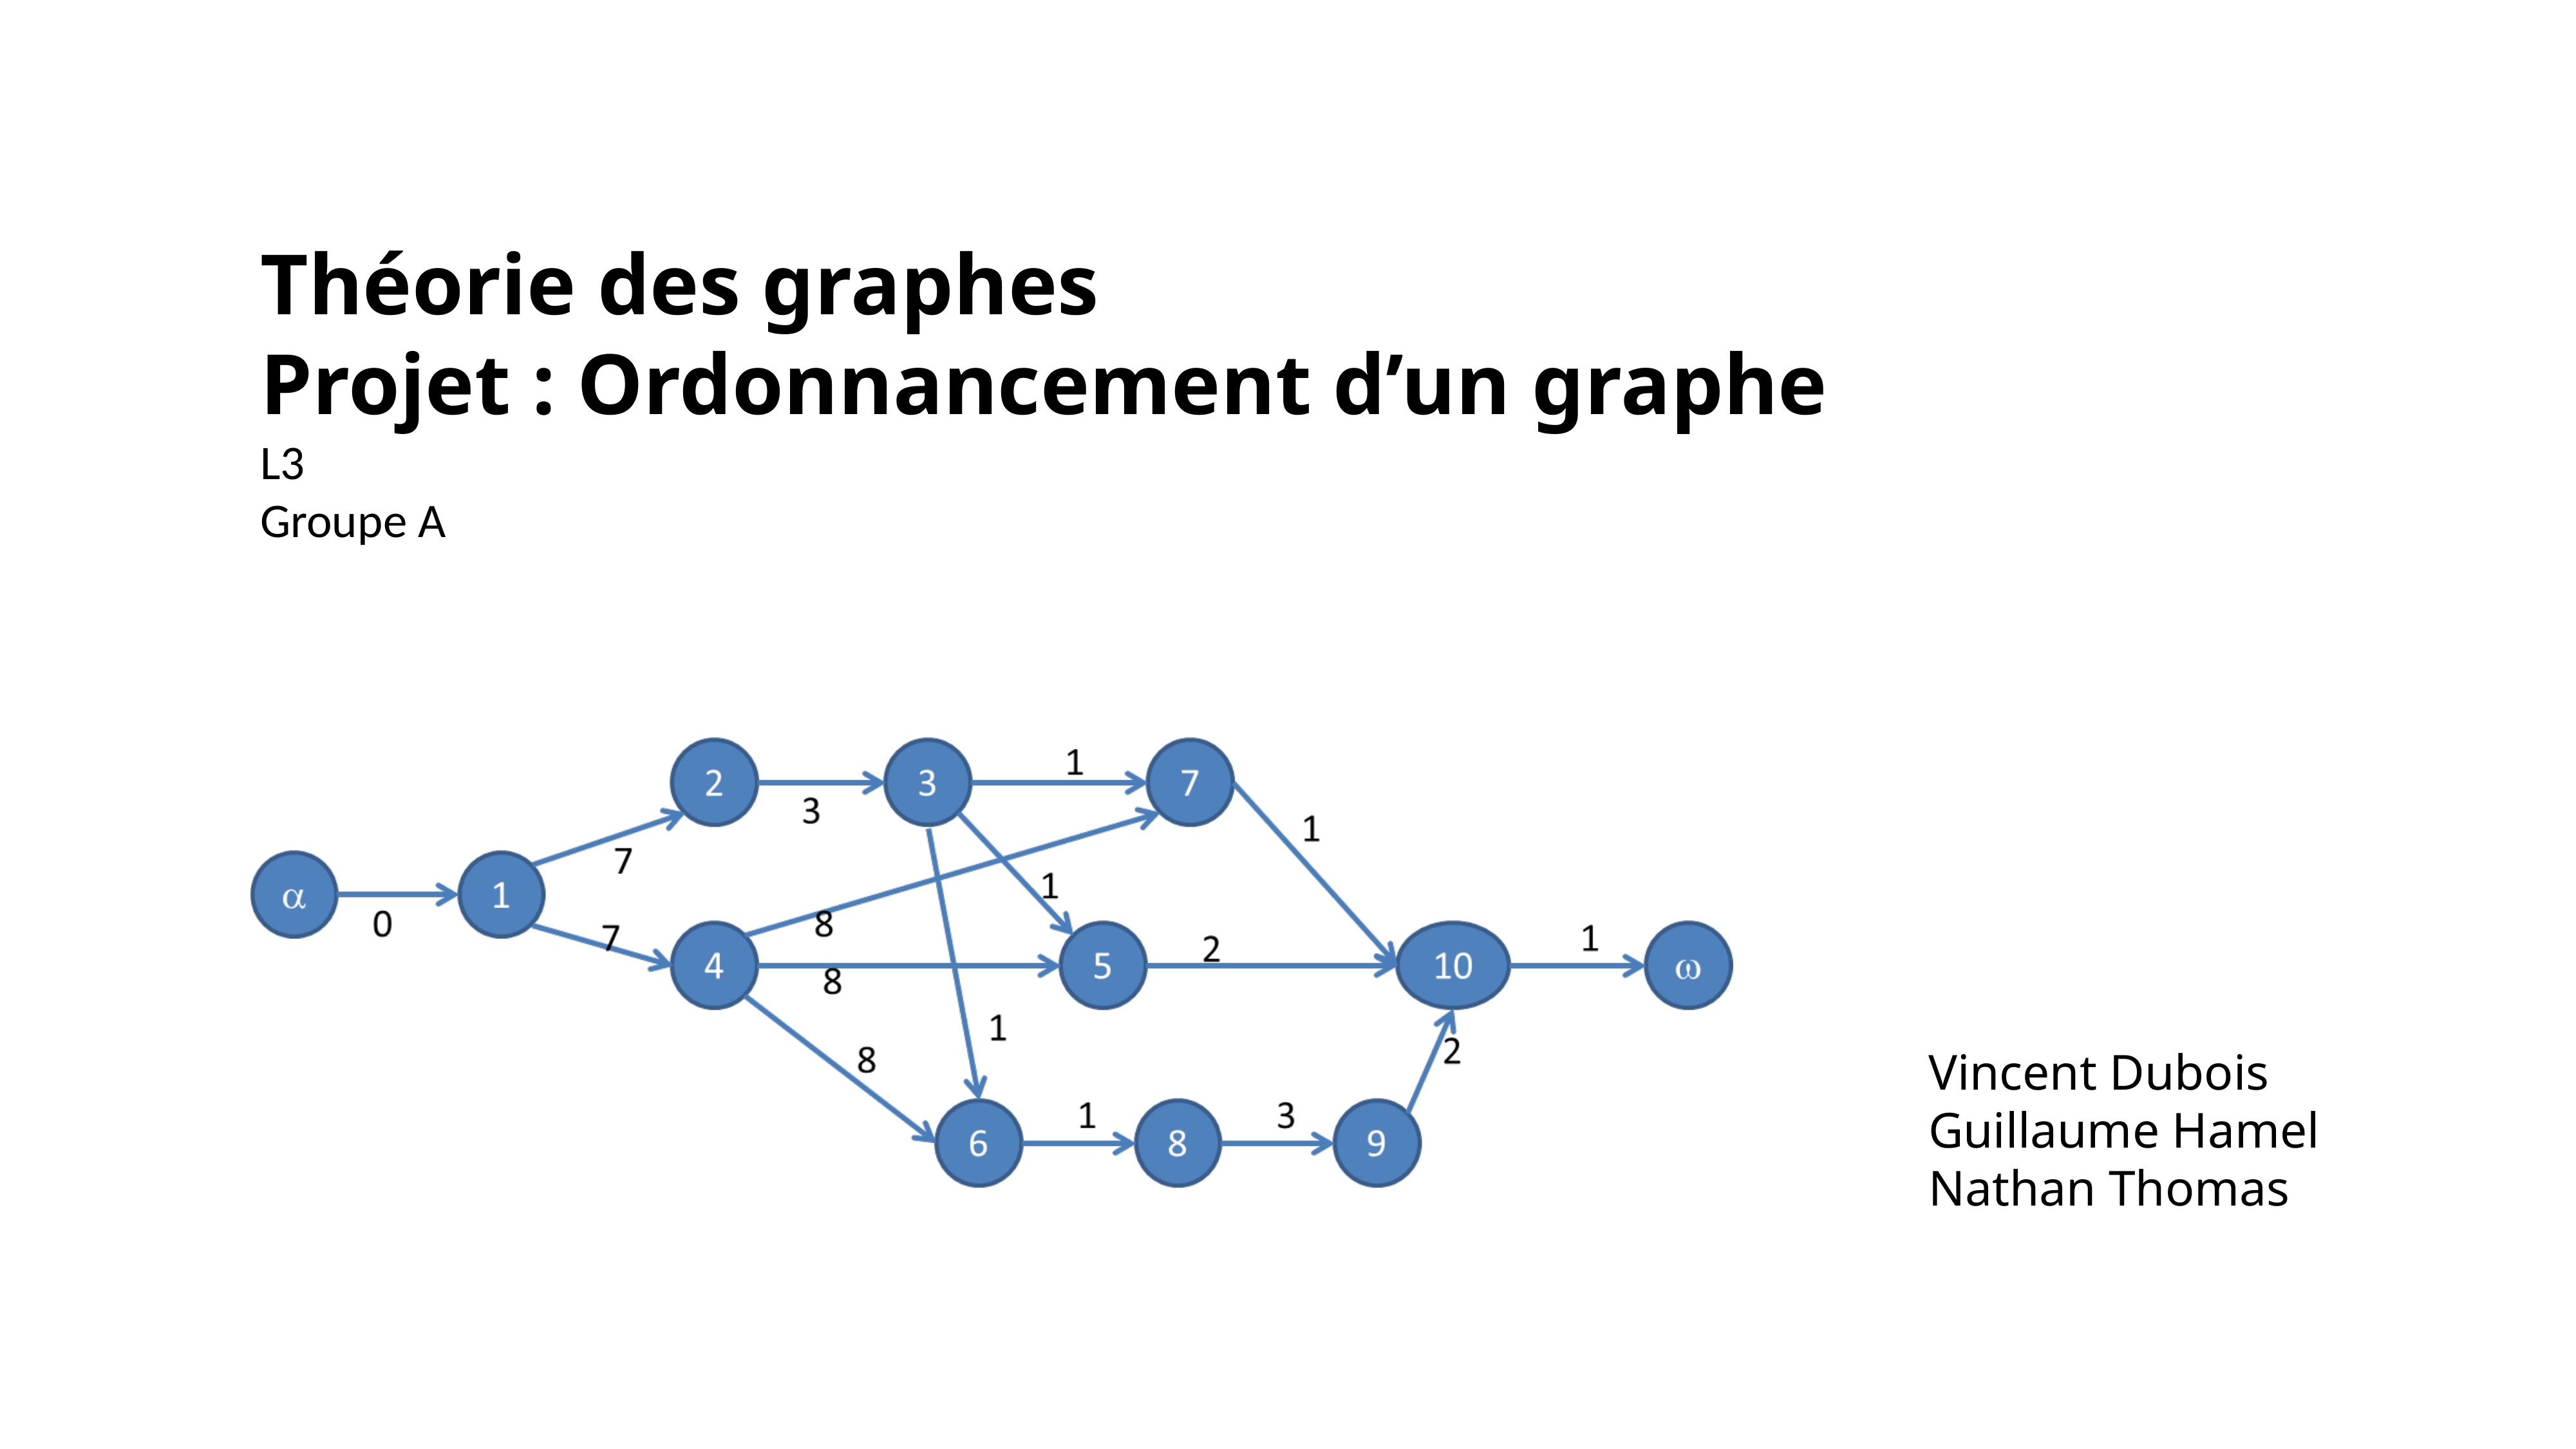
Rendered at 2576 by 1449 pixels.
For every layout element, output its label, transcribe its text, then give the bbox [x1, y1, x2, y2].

picture [250, 724, 1733, 1192]
text_box Vincent Dubois Guillaume Hamel Nathan Thomas [1919, 1036, 2438, 1220]
text_box Théorie des graphes Projet : Ordonnancement d’un graphe L3 Groupe A [250, 227, 2040, 552]
